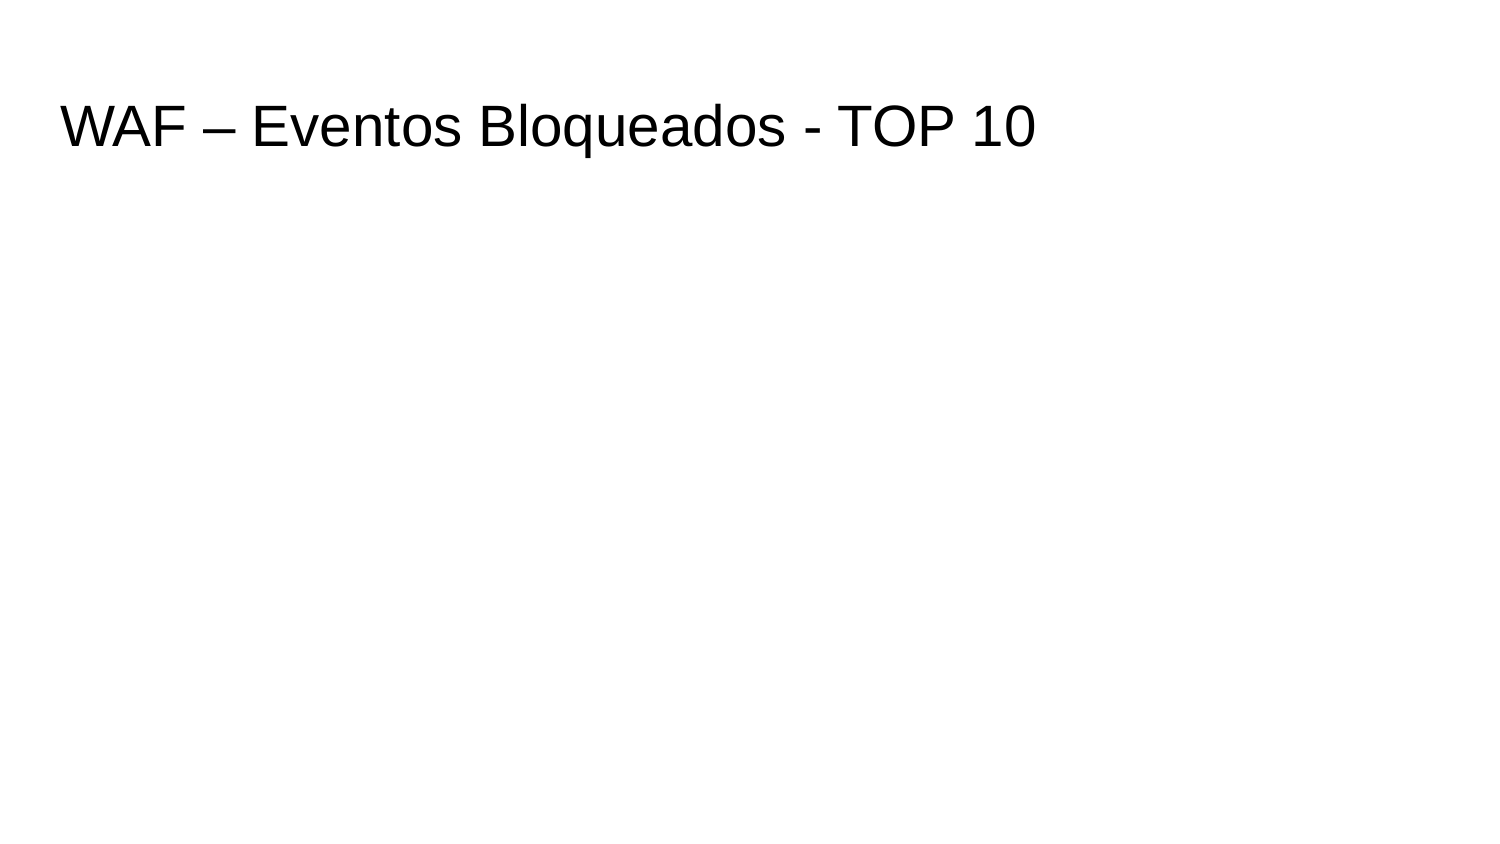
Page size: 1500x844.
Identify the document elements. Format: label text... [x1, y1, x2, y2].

title WAF – Eventos Bloqueados - TOP 10 [45, 72, 1483, 167]
